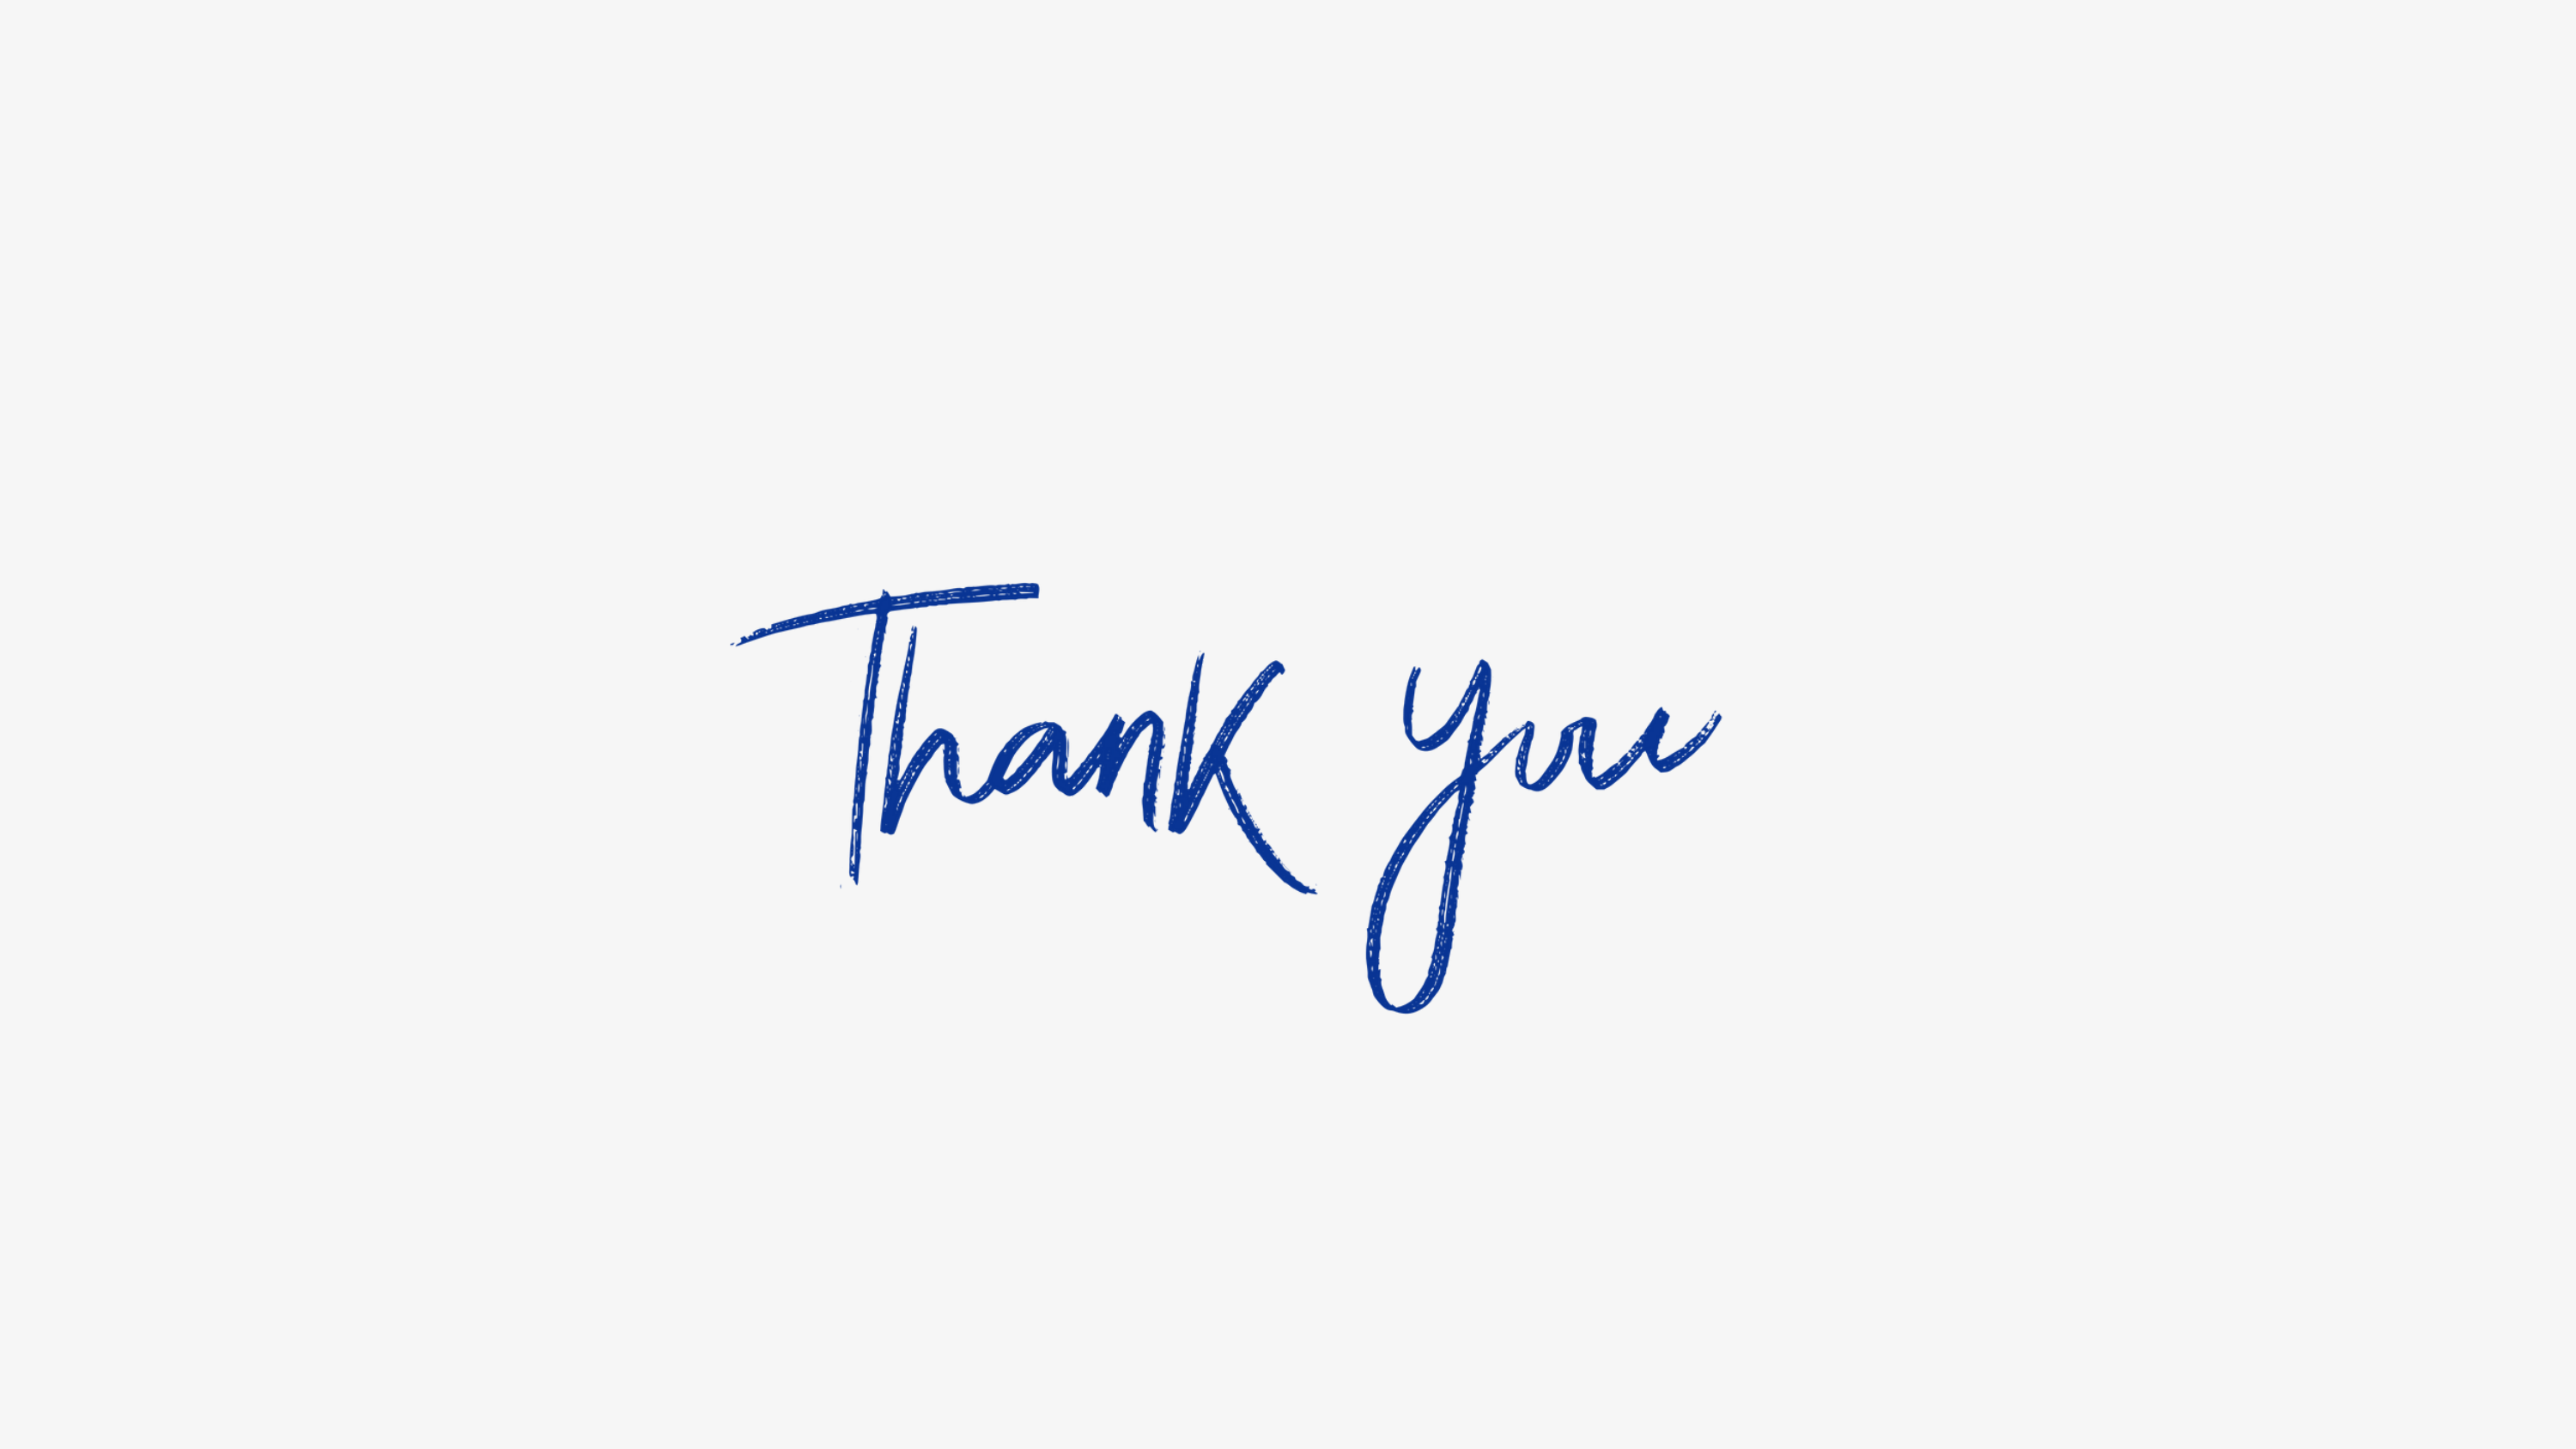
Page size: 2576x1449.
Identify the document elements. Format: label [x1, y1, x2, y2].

picture [729, 581, 1735, 1015]
